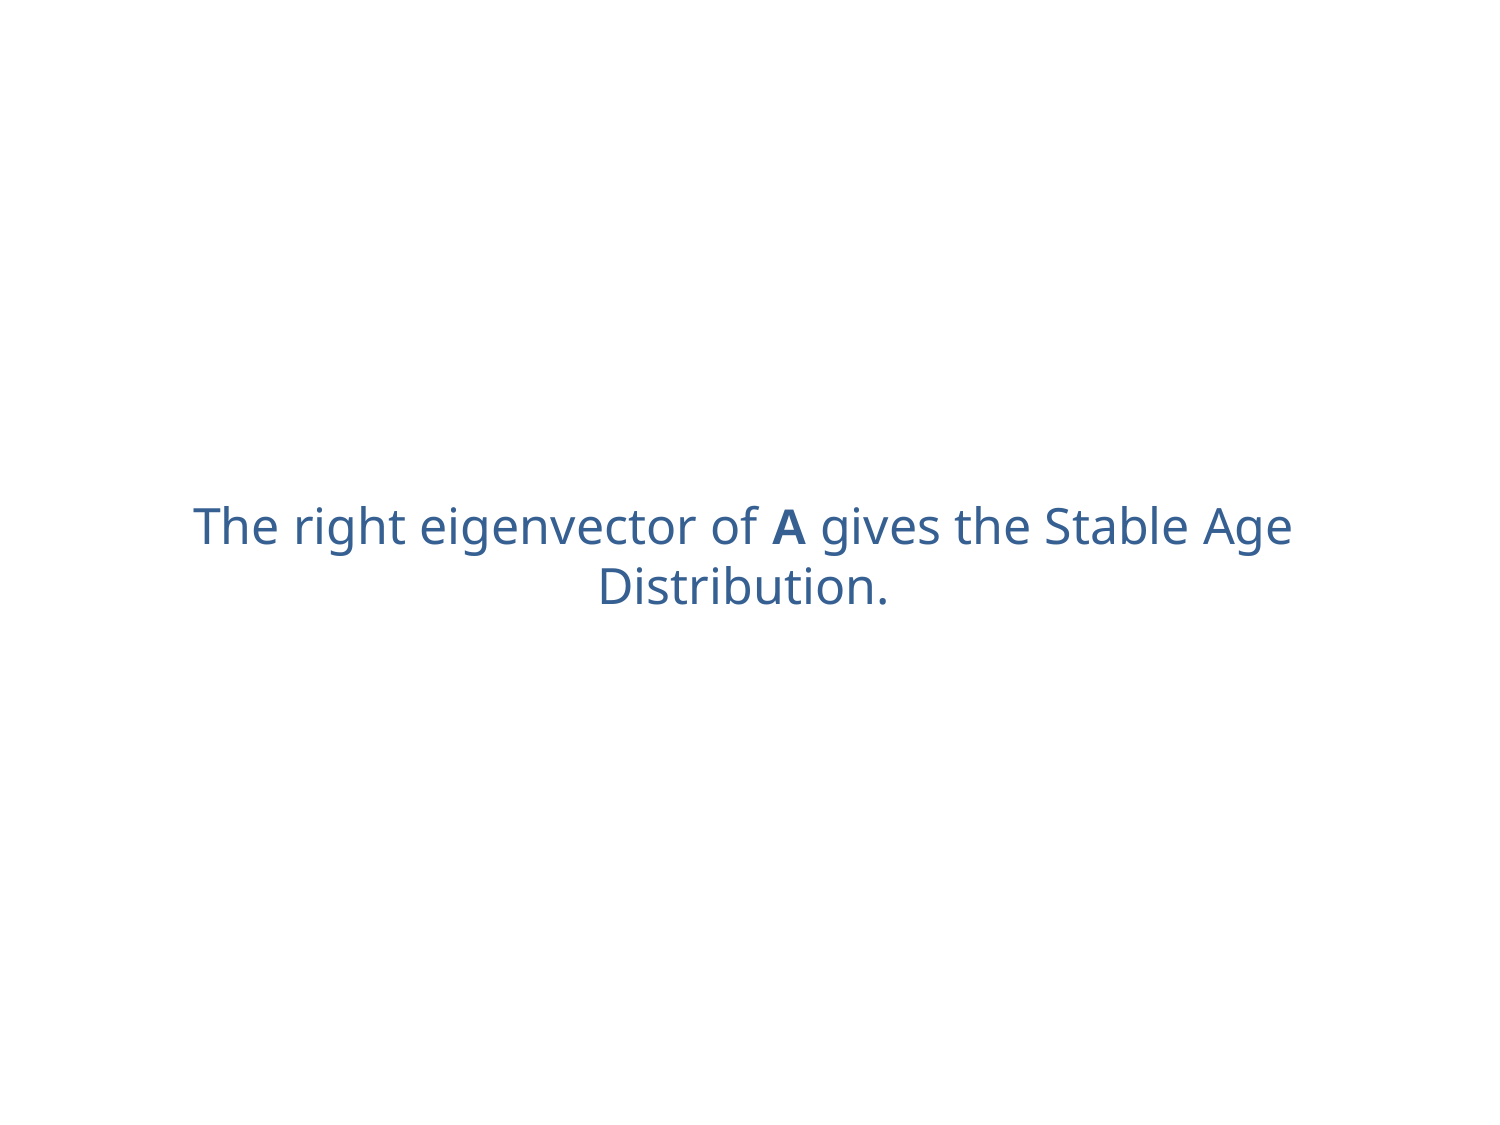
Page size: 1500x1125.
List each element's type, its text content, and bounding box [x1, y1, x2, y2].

text_box The right eigenvector of A gives the Stable Age Distribution. [125, 487, 1363, 623]
